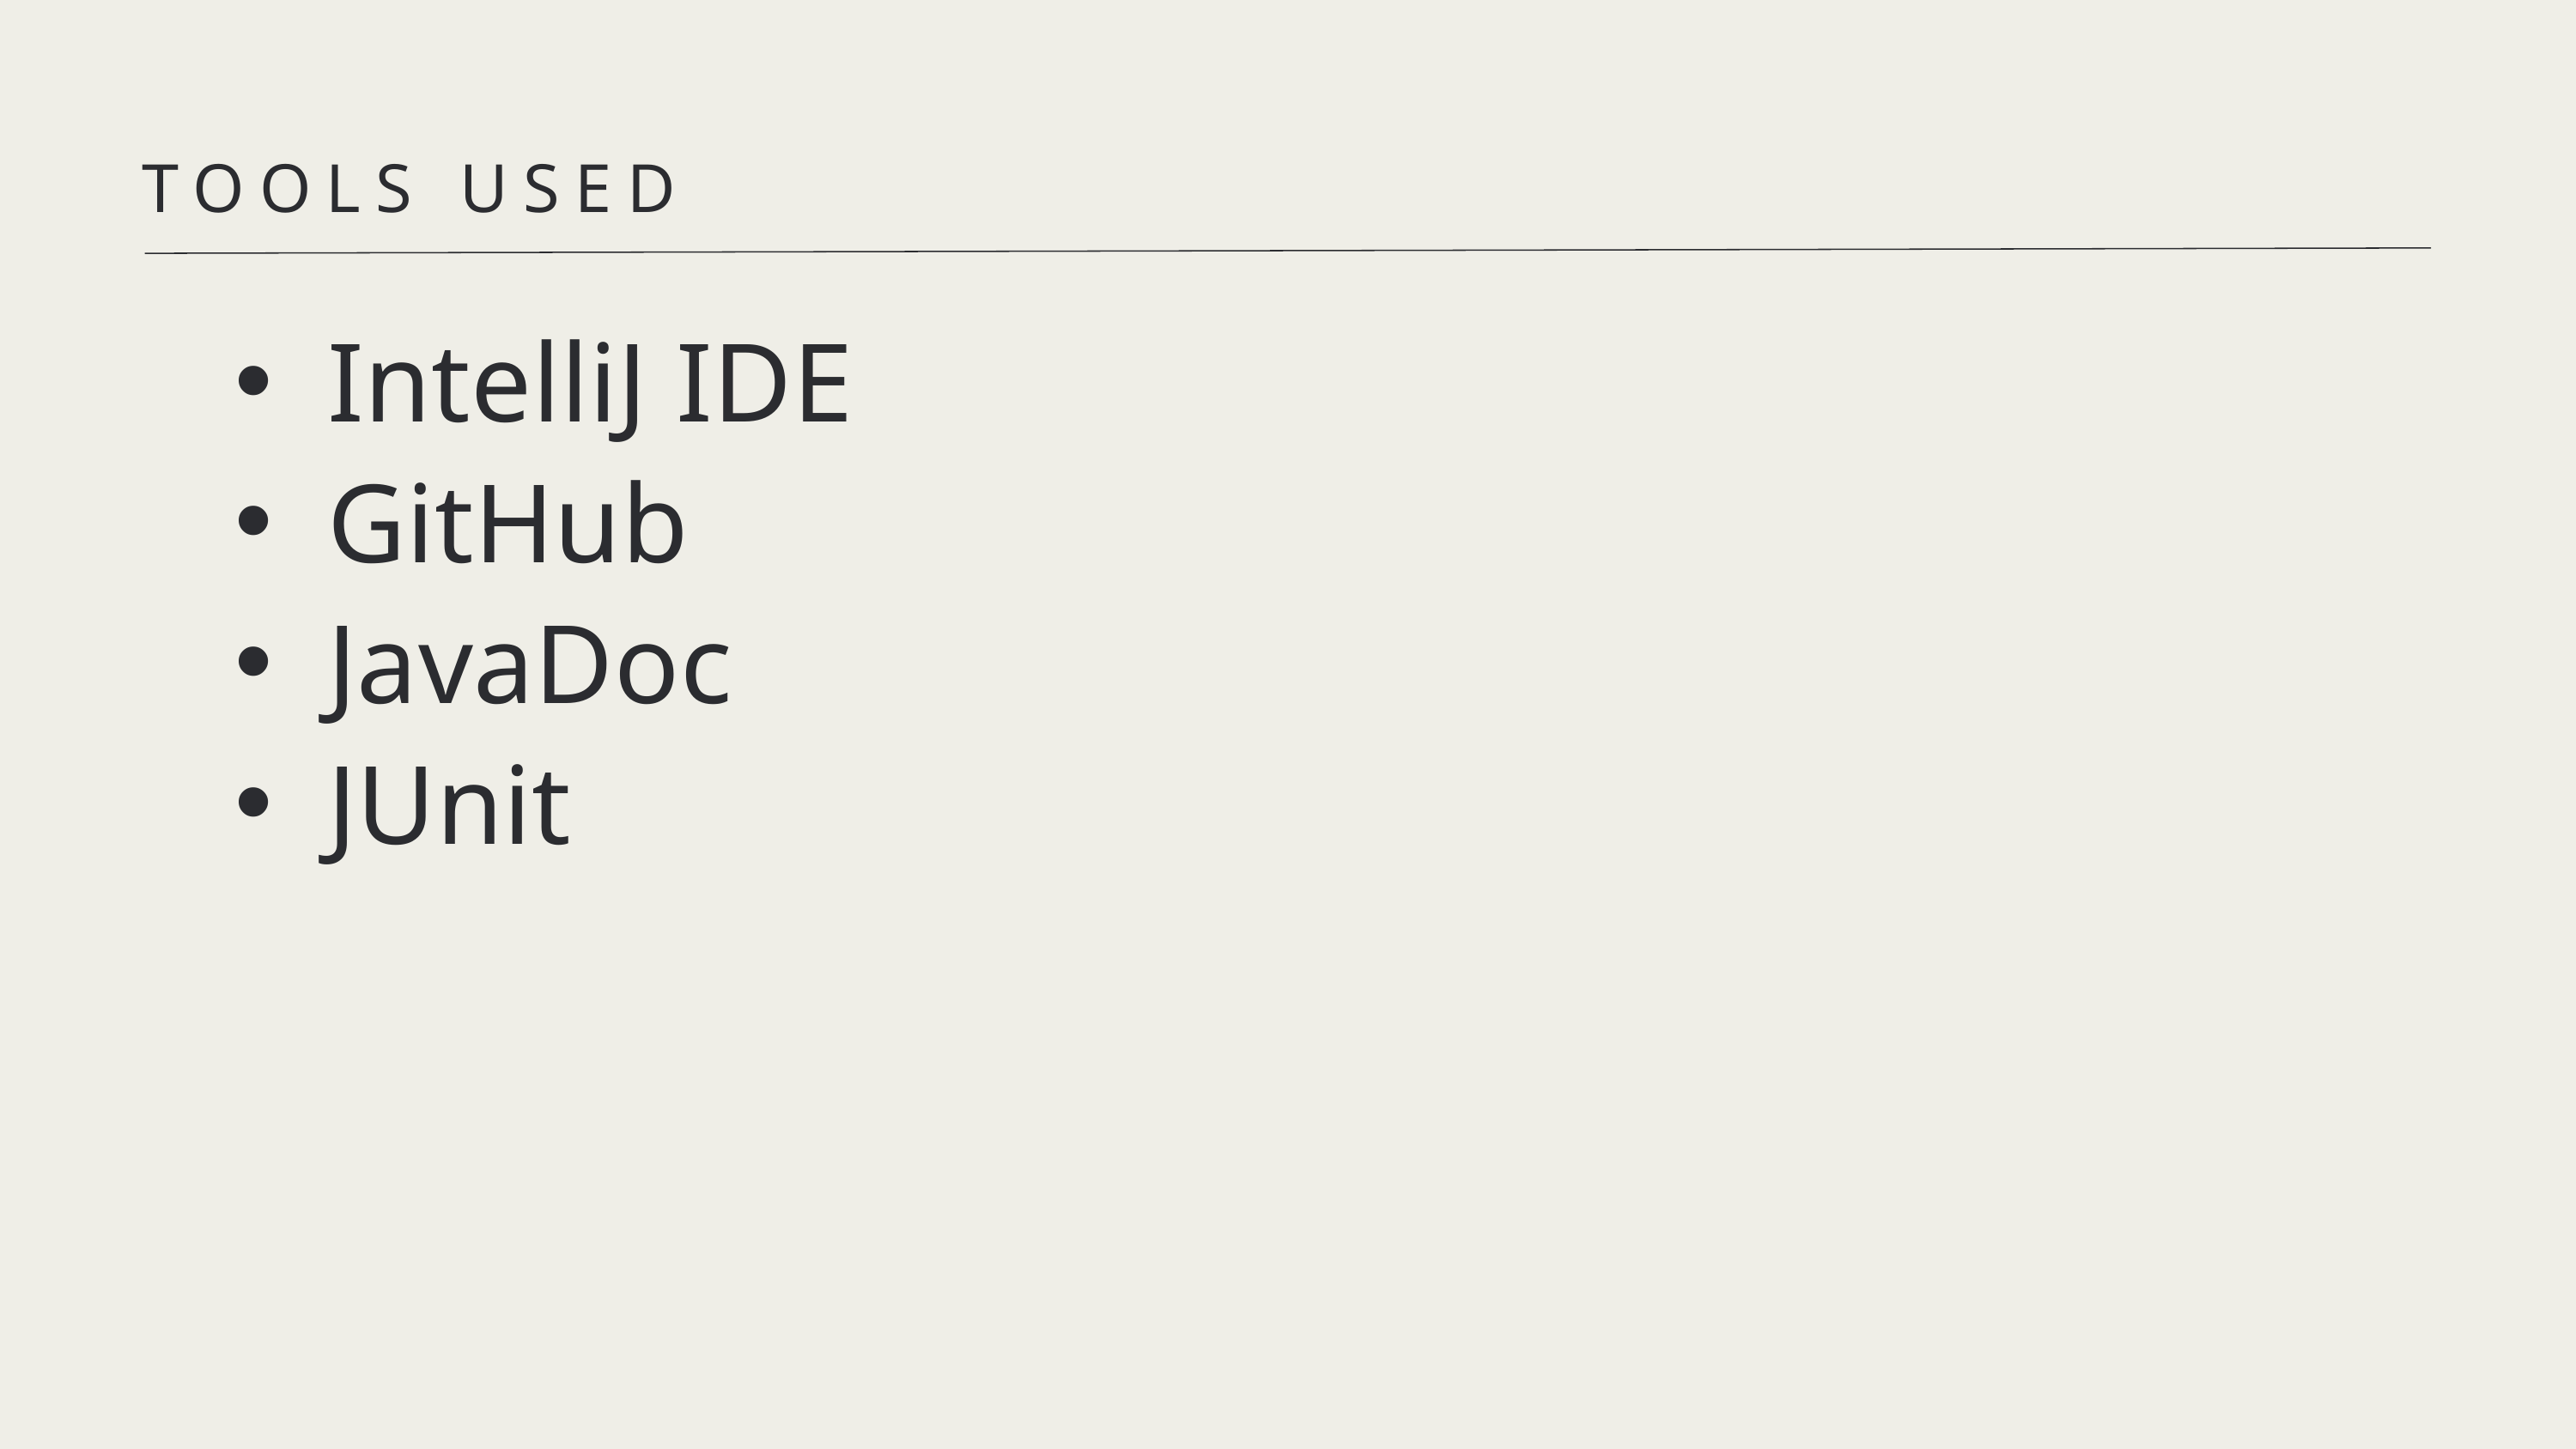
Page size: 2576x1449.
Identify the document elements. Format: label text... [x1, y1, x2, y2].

text_box IntelliJ IDE GitHub JavaDoc JUnit [143, 303, 2432, 866]
text_box TOOLS USED [142, 132, 2428, 226]
